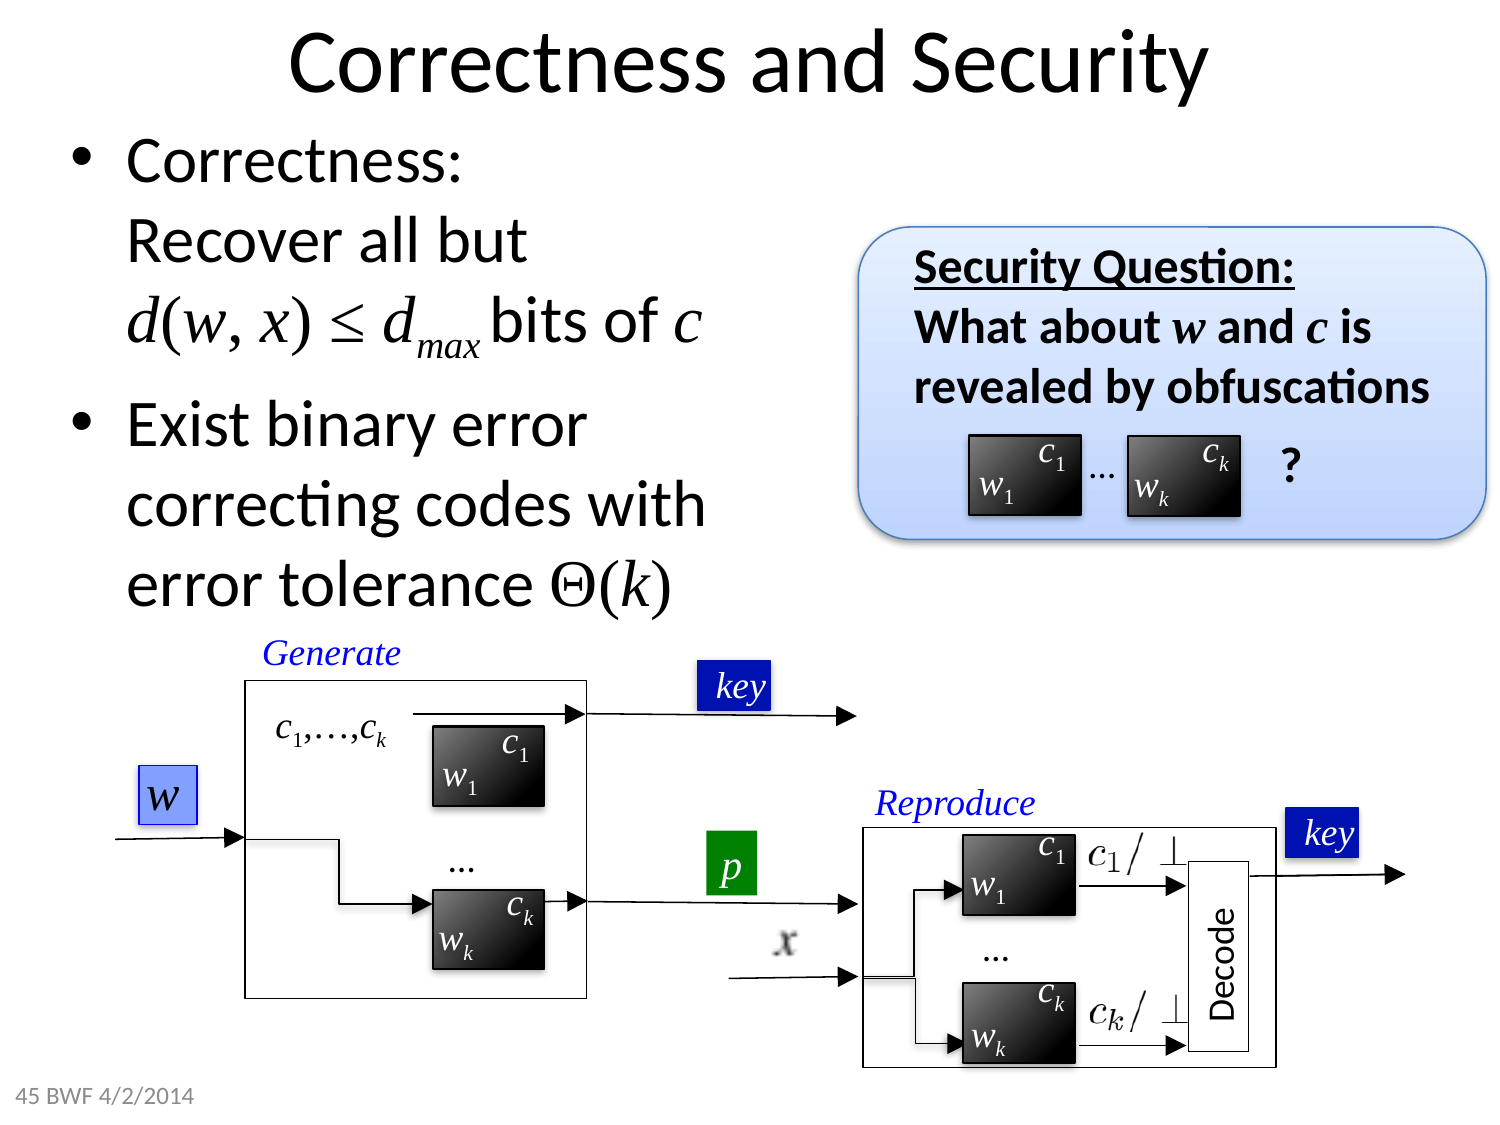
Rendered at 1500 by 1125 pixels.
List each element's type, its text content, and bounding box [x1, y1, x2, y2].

list Correctness: Recover all but d(w, x) ≤ dmax bits of c Exist binary error correcting codes with error tolerance Θ(k) [55, 108, 811, 851]
text_box Security Question: What about w and c is revealed by obfuscations [857, 226, 1487, 541]
title Correctness and Security [75, 0, 1425, 150]
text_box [940, 410, 1094, 524]
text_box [114, 620, 1406, 1076]
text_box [1095, 410, 1272, 526]
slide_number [0, 1065, 350, 1125]
text_box ? [1276, 425, 1318, 500]
